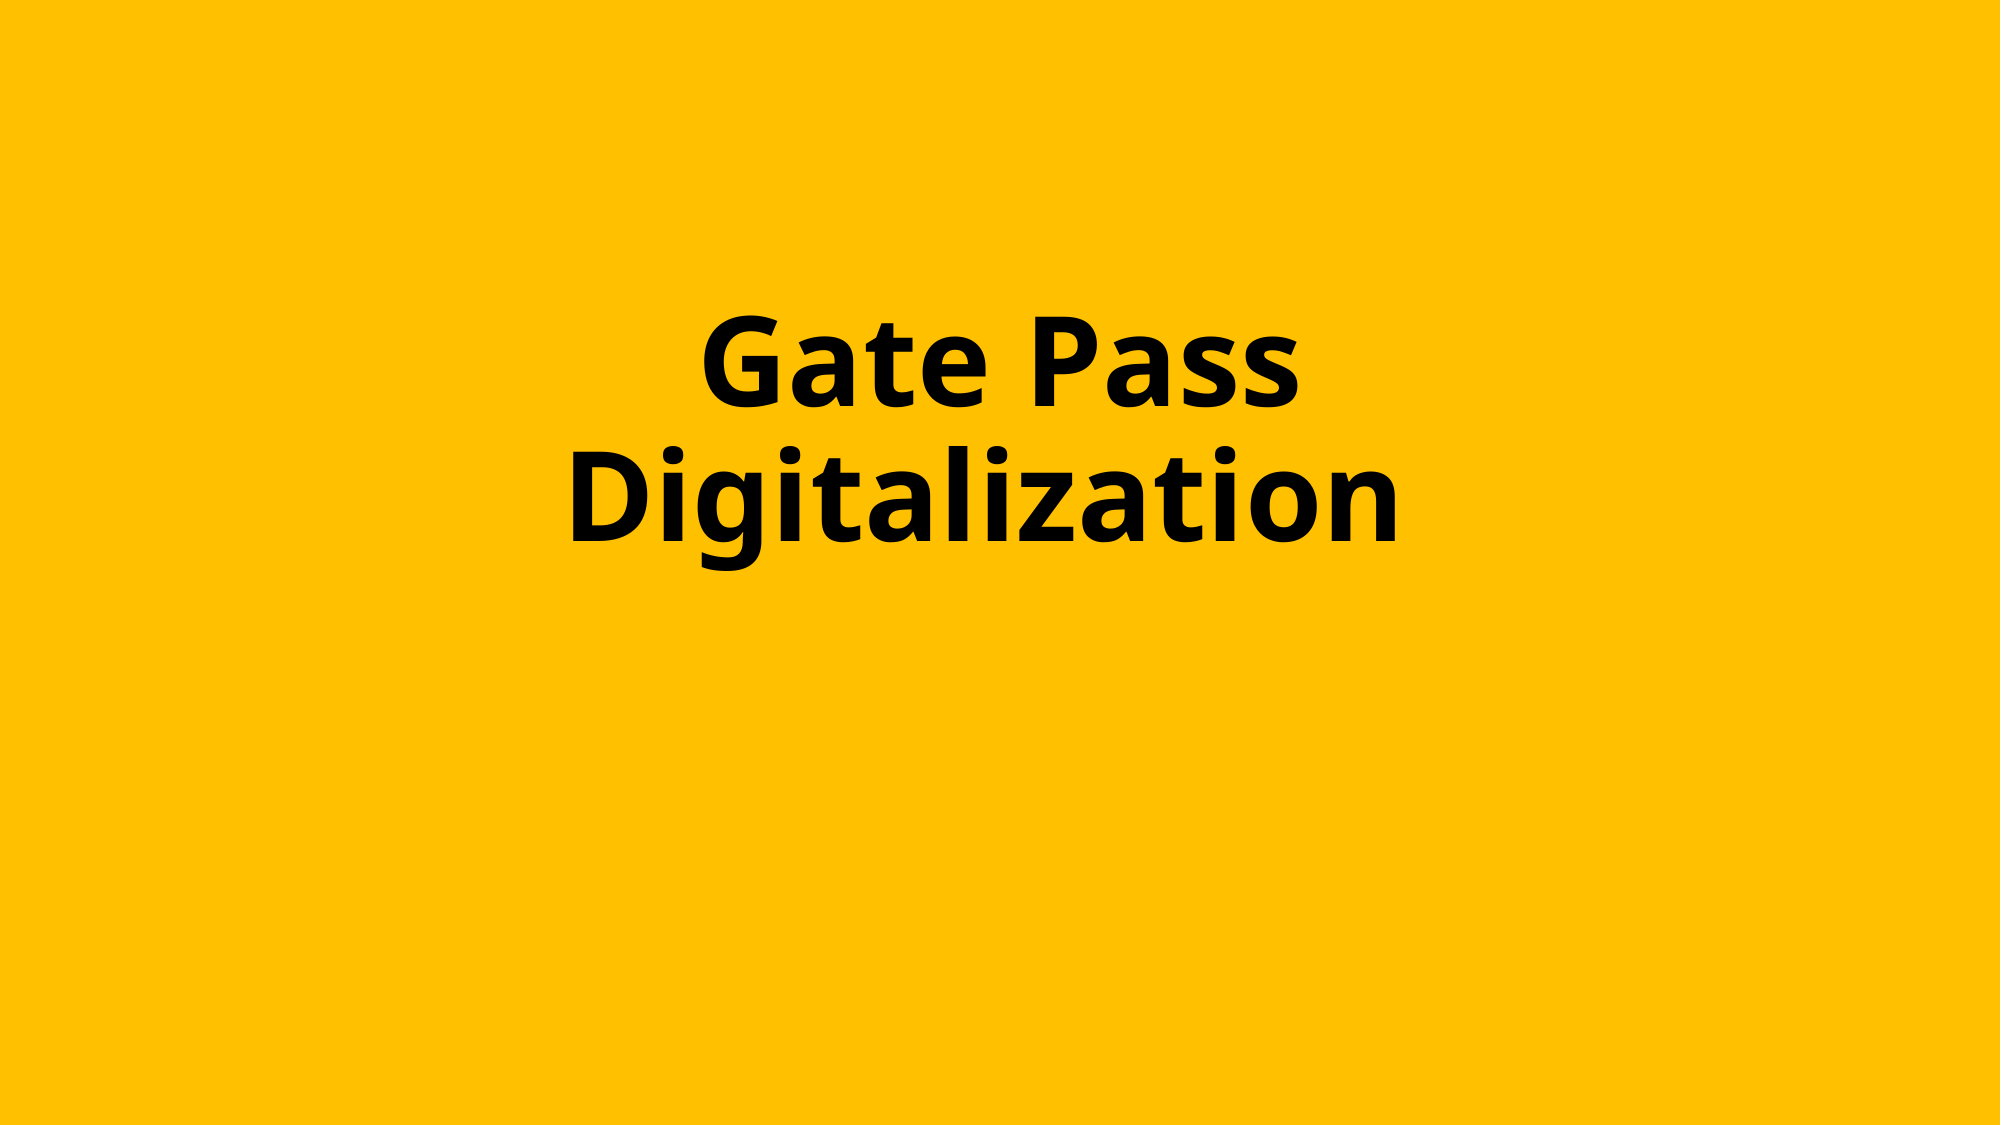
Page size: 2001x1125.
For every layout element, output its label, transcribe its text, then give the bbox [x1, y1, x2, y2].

title Gate Pass Digitalization [249, 184, 1750, 576]
